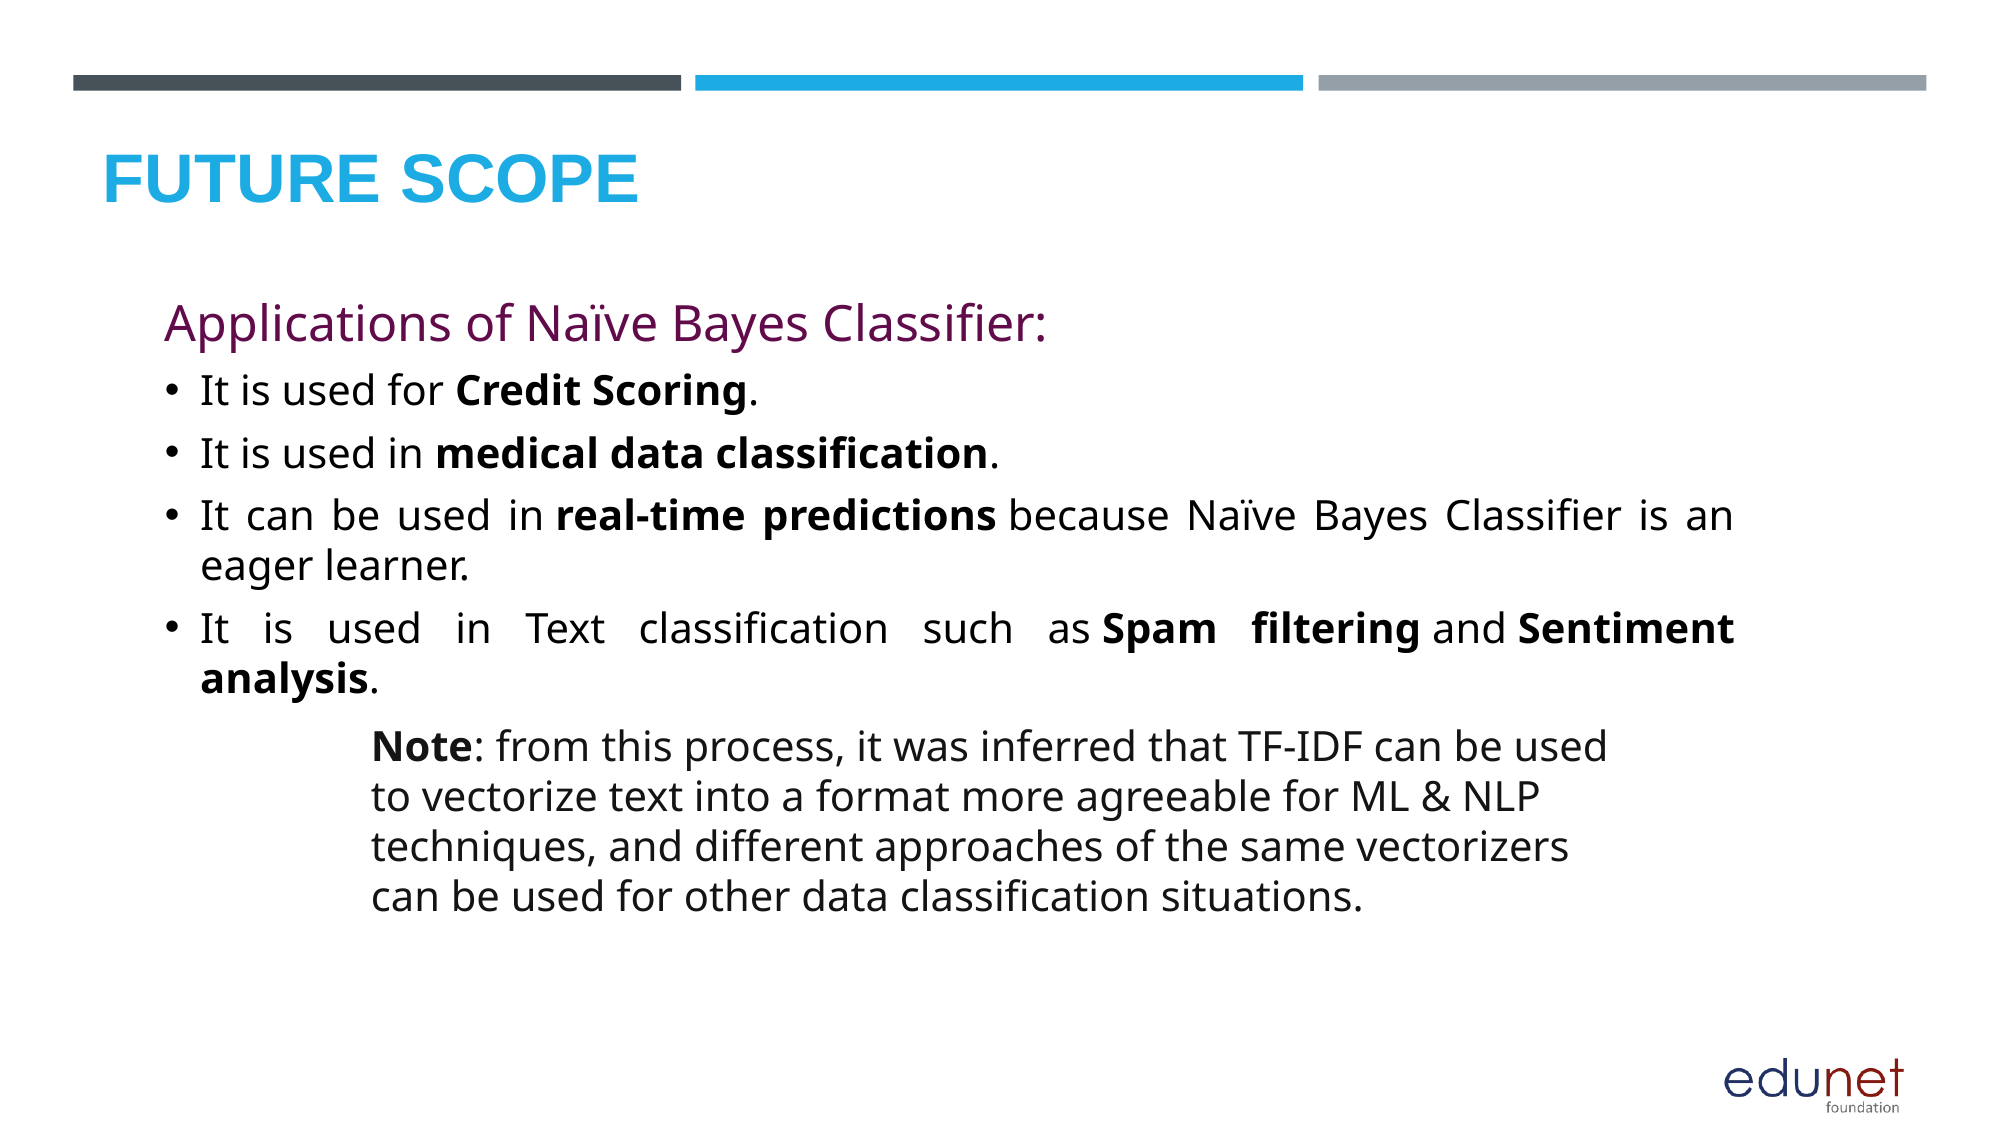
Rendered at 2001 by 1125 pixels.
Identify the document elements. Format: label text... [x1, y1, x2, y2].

text_box Note: from this process, it was inferred that TF-IDF can be used to vectorize text into a format more agreeable for ML & NLP techniques, and different approaches of the same vectorizers can be used for other data classification situations. [356, 712, 1644, 928]
picture [1724, 1057, 1904, 1113]
title FUTURE SCOPE [100, 81, 1900, 322]
text_box Applications of Naïve Bayes Classifier: It is used for Credit Scoring. It is used in medical data classification. It can be used in real-time predictions because Naïve Bayes Classifier is an eager learner. It is used in Text classification such as Spam filtering and Sentiment analysis. [150, 284, 1750, 759]
